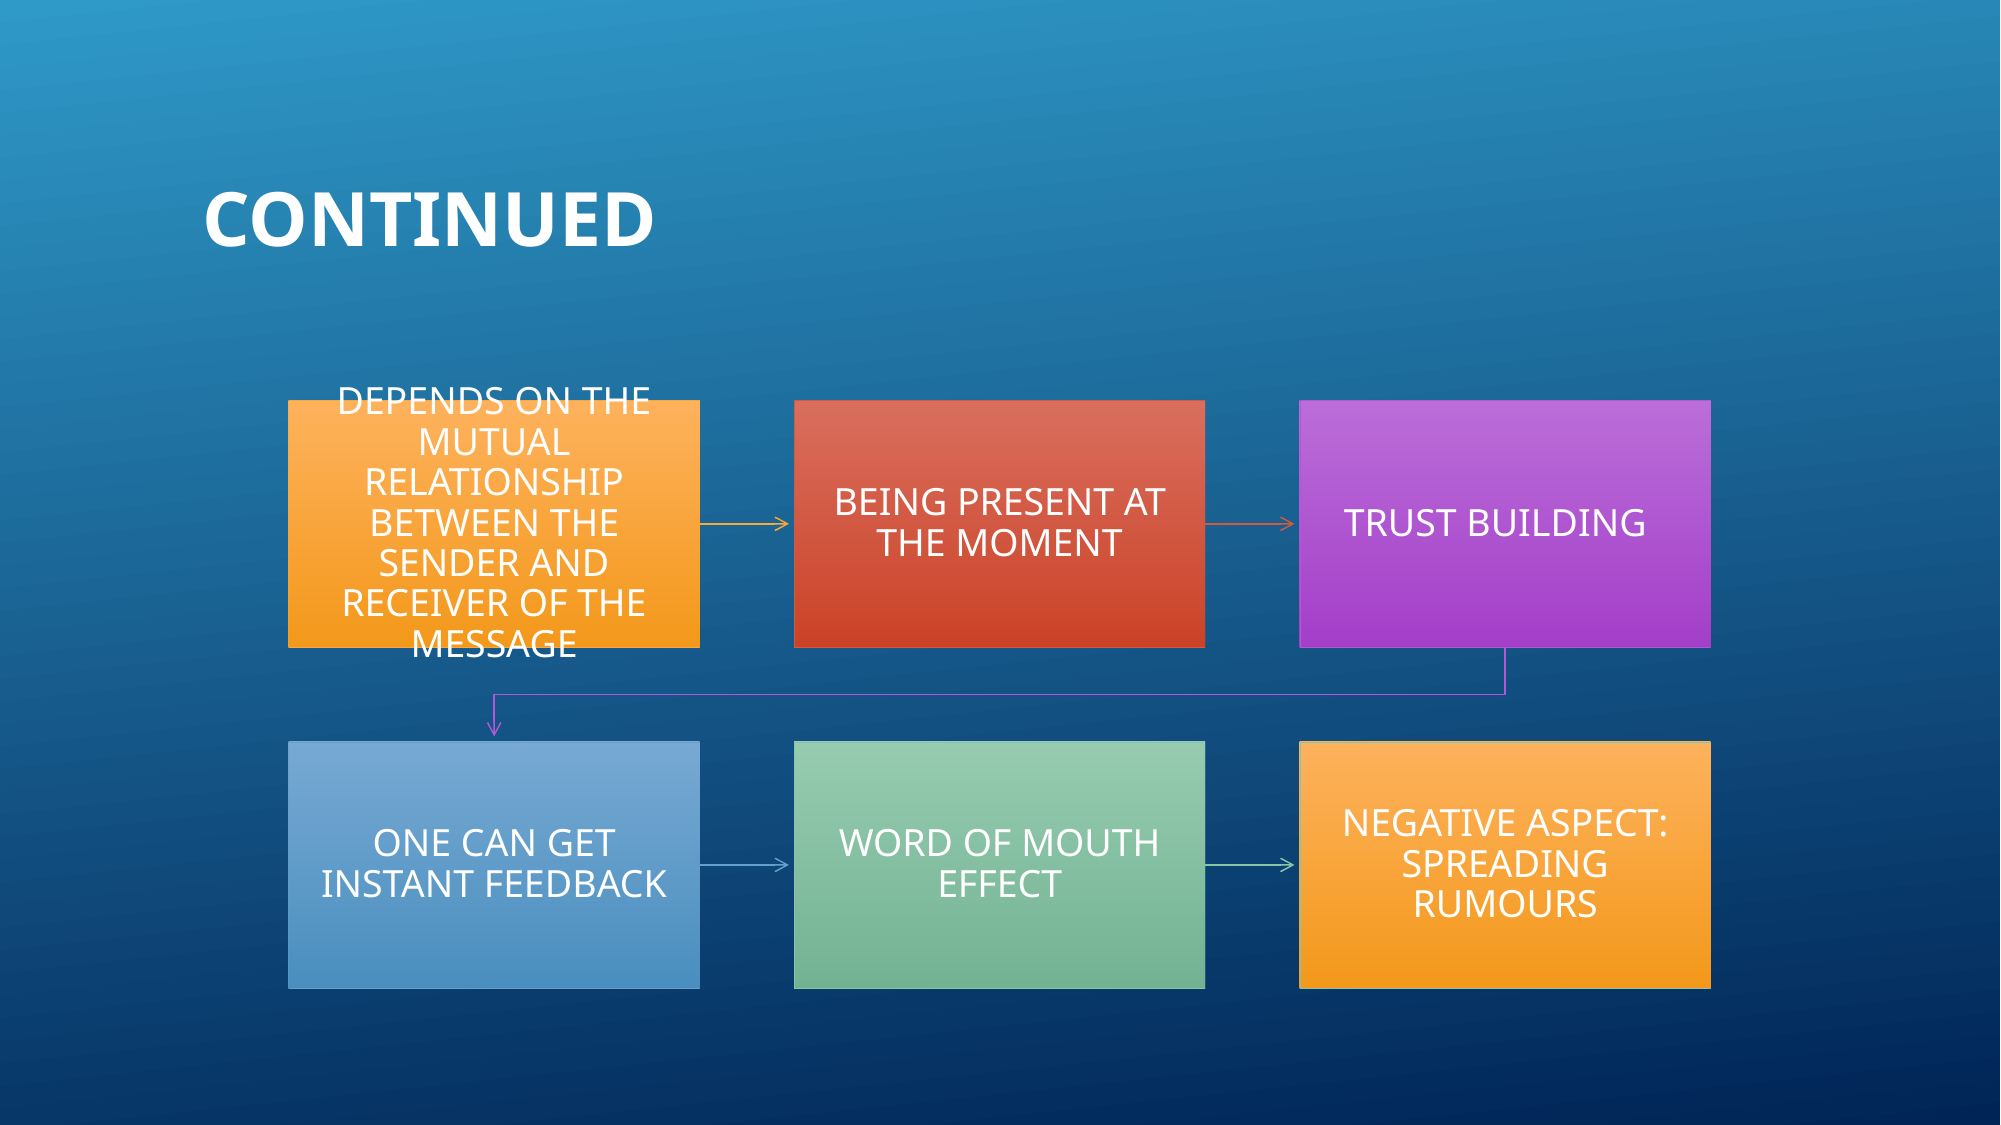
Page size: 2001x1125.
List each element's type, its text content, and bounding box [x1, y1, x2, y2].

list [186, 400, 1813, 989]
title Continued [187, 101, 1813, 344]
text_box [0, 0, 2000, 1125]
